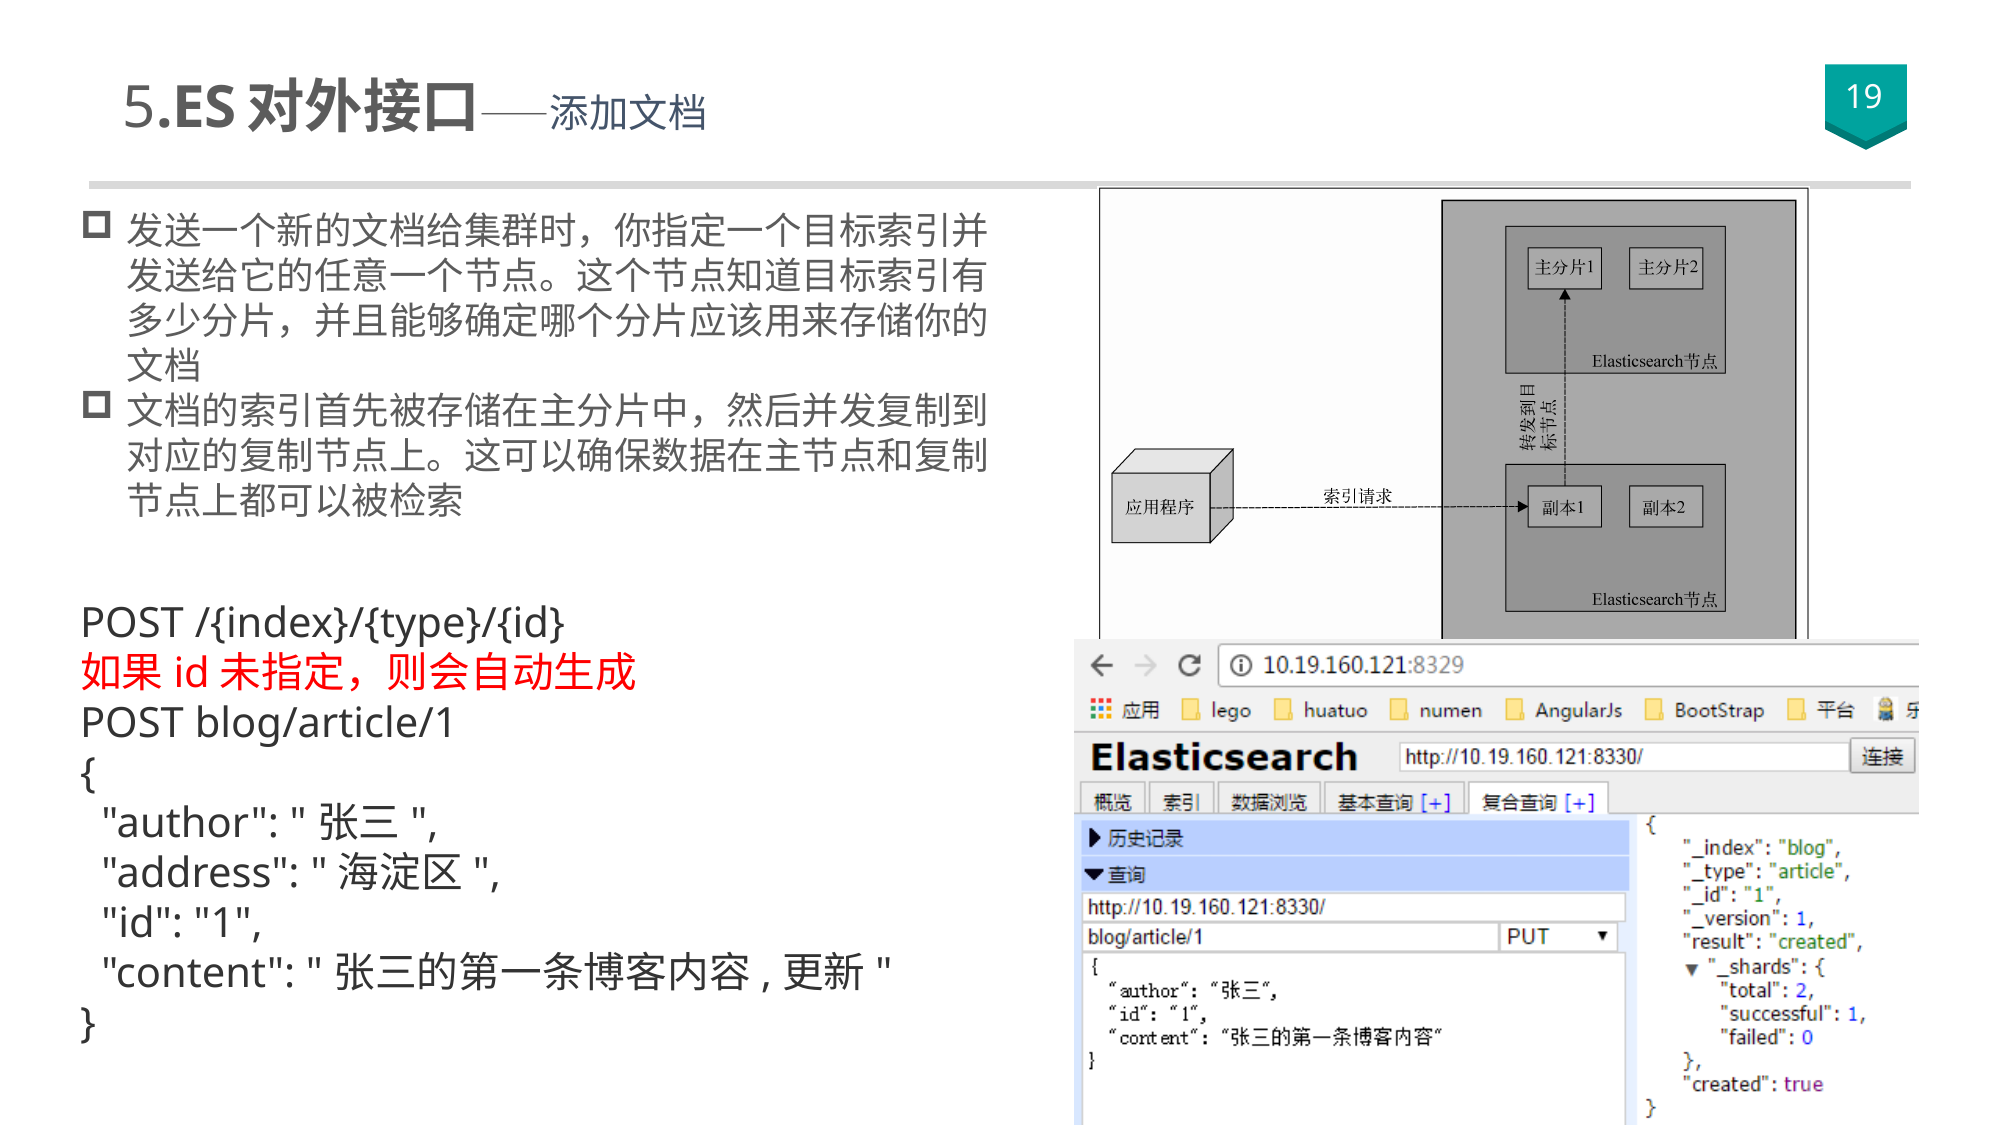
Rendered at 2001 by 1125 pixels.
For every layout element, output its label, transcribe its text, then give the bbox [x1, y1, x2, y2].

text_box 发送一个新的文档给集群时，你指定一个目标索引并发送给它的任意一个节点。这个节点知道目标索引有多少分片，并且能够确定哪个分片应该用来存储你的文档 文档的索引首先被存储在主分片中，然后并发复制到对应的复制节点上。这可以确保数据在主节点和复制节点上都可以被检索 [65, 199, 1031, 575]
slide_number 19 [1809, 67, 1919, 128]
text_box POST /{index}/{type}/{id} 如果id未指定，则会自动生成 POST blog/article/1 { "author": "张三", "address": "海淀区", "id": "1", "content": "张三的第一条博客内容,更新" } [65, 588, 946, 1054]
title 2.ES 基础一网打尽 5.ES对外接口——添加文档 [107, 5, 1737, 191]
picture [1074, 186, 1919, 1125]
